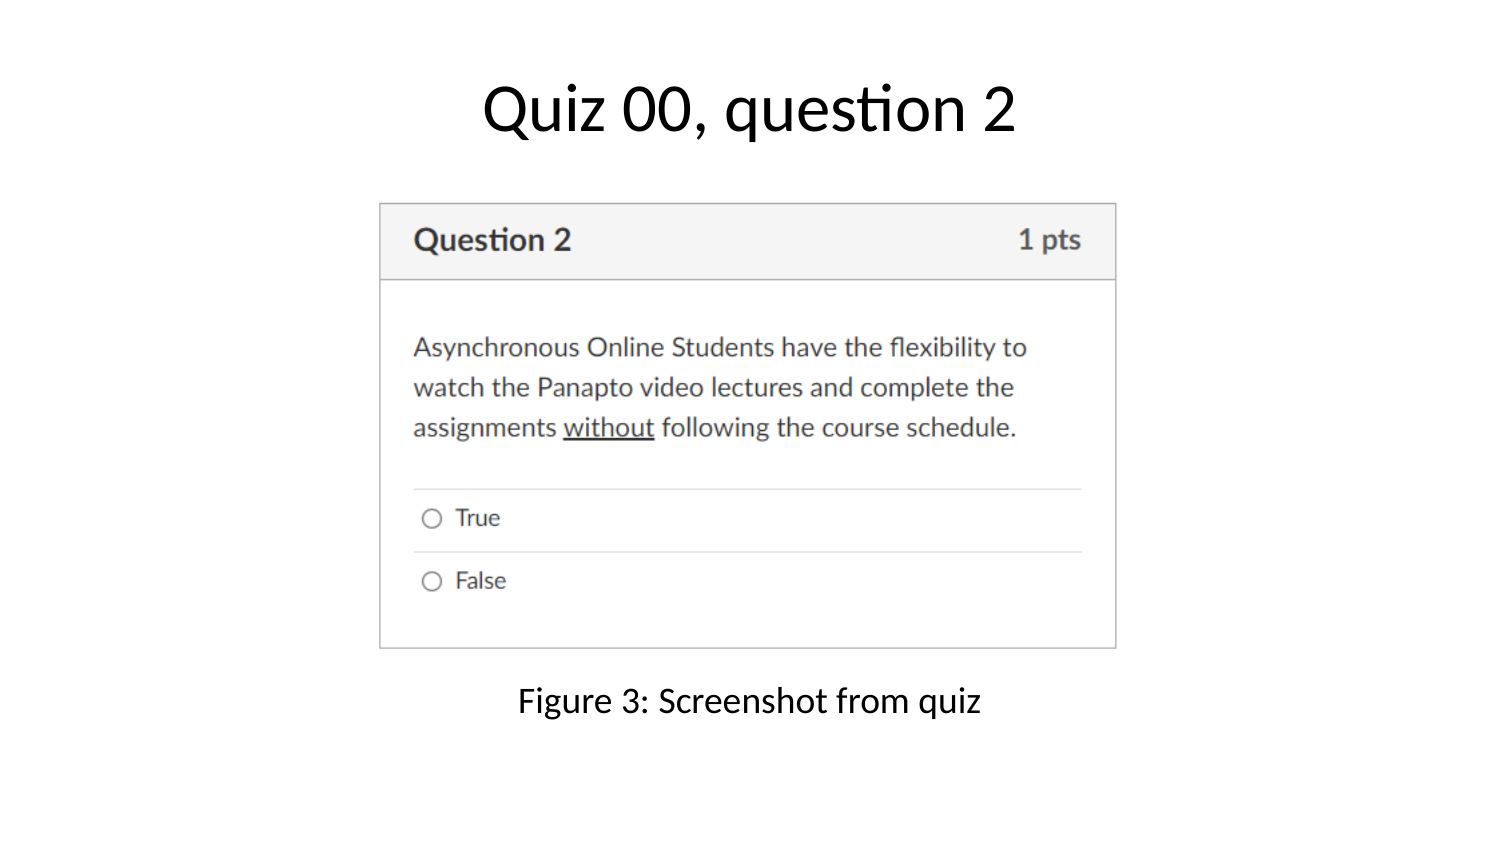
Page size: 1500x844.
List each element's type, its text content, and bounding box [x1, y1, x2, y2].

picture [370, 195, 1130, 669]
title Quiz 00, question 2 [75, 33, 1425, 175]
text_box Figure 3: Screenshot from quiz [74, 668, 1425, 753]
